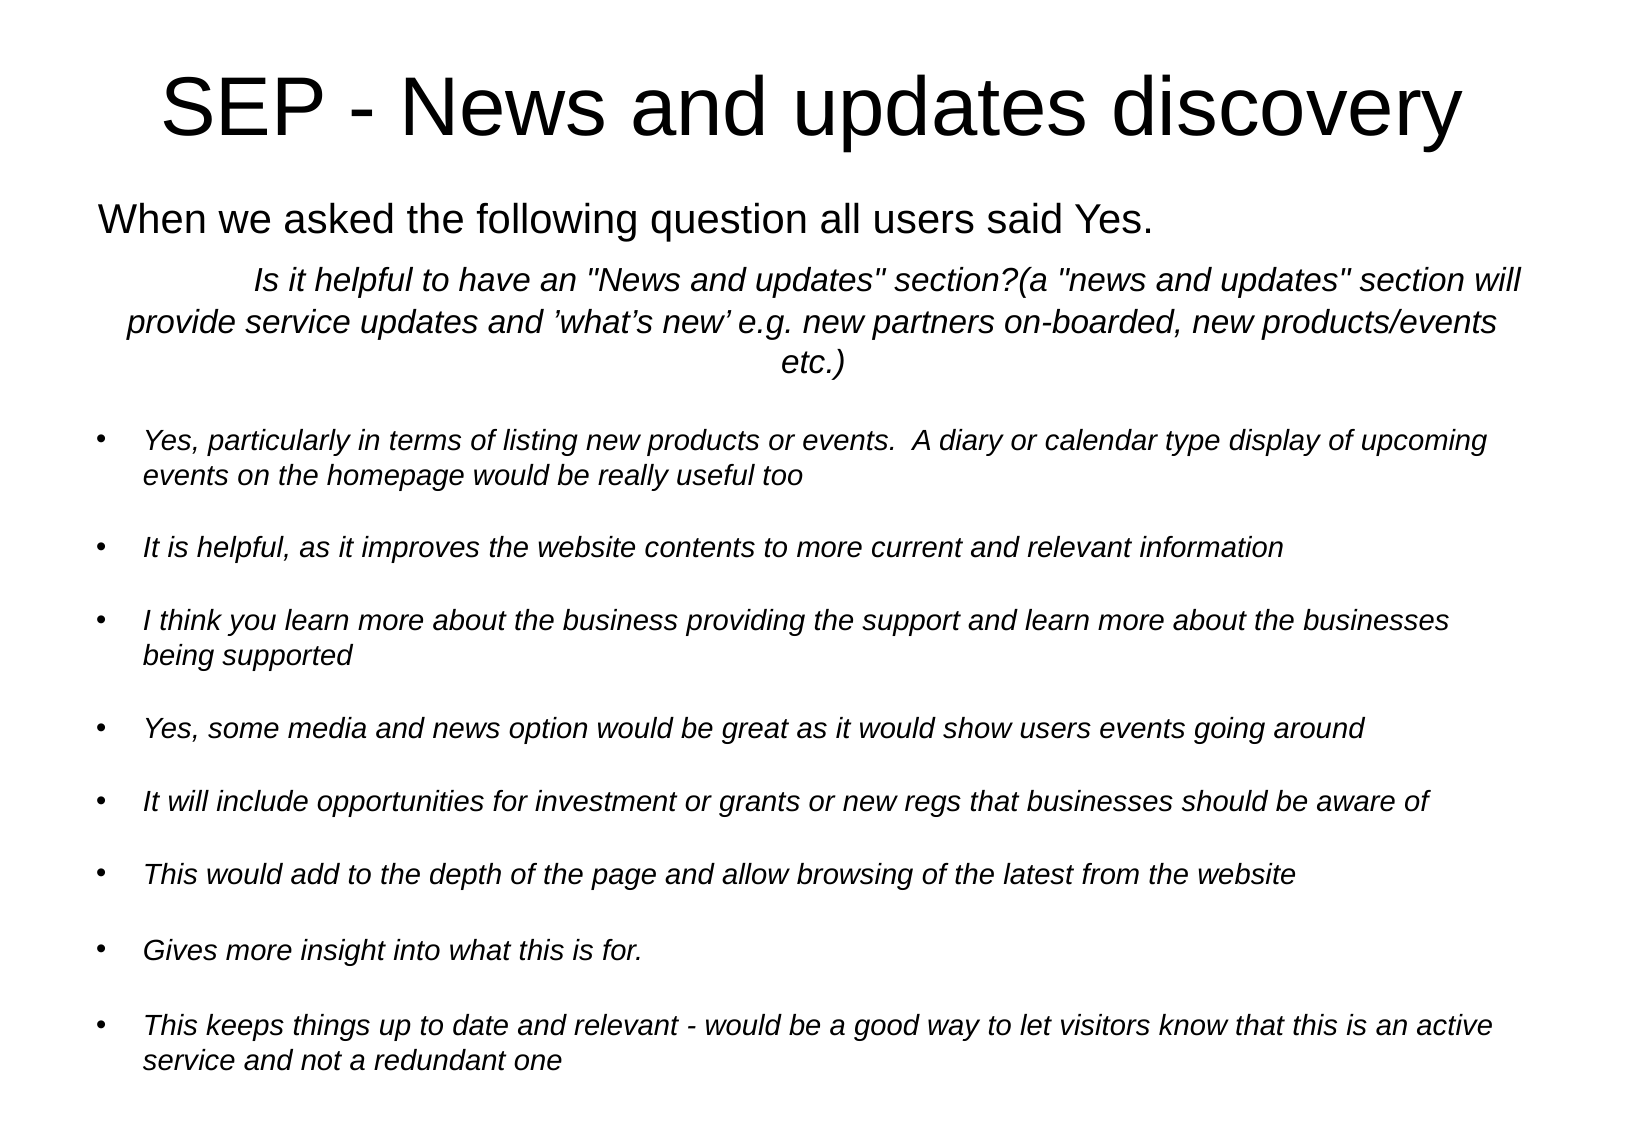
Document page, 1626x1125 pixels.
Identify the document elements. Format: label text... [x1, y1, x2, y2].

title SEP - News and updates discovery [81, 45, 1544, 184]
list When we asked the following question all users said Yes. Is it helpful to have an "News and updates" section?(a "news and updates" section will provide service updates and ’what’s new’ e.g. new partners on-boarded, new products/events etc.) Yes, particularly in terms of listing new products or events. A diary or calendar type display of upcoming events on the homepage would be really useful too It is helpful, as it improves the website contents to more current and relevant information I think you learn more about the business providing the support and learn more about the businesses being supported Yes, some media and news option would be great as it would show users events going around It will include opportunities for investment or grants or new regs that businesses should be aware of This would add to the depth of the page and allow browsing of the latest from the website Gives more insight into what this is for. This keeps things up to date and relevant - would be a good way to let visitors know that this is an active service and not a redundant one [81, 184, 1544, 1080]
